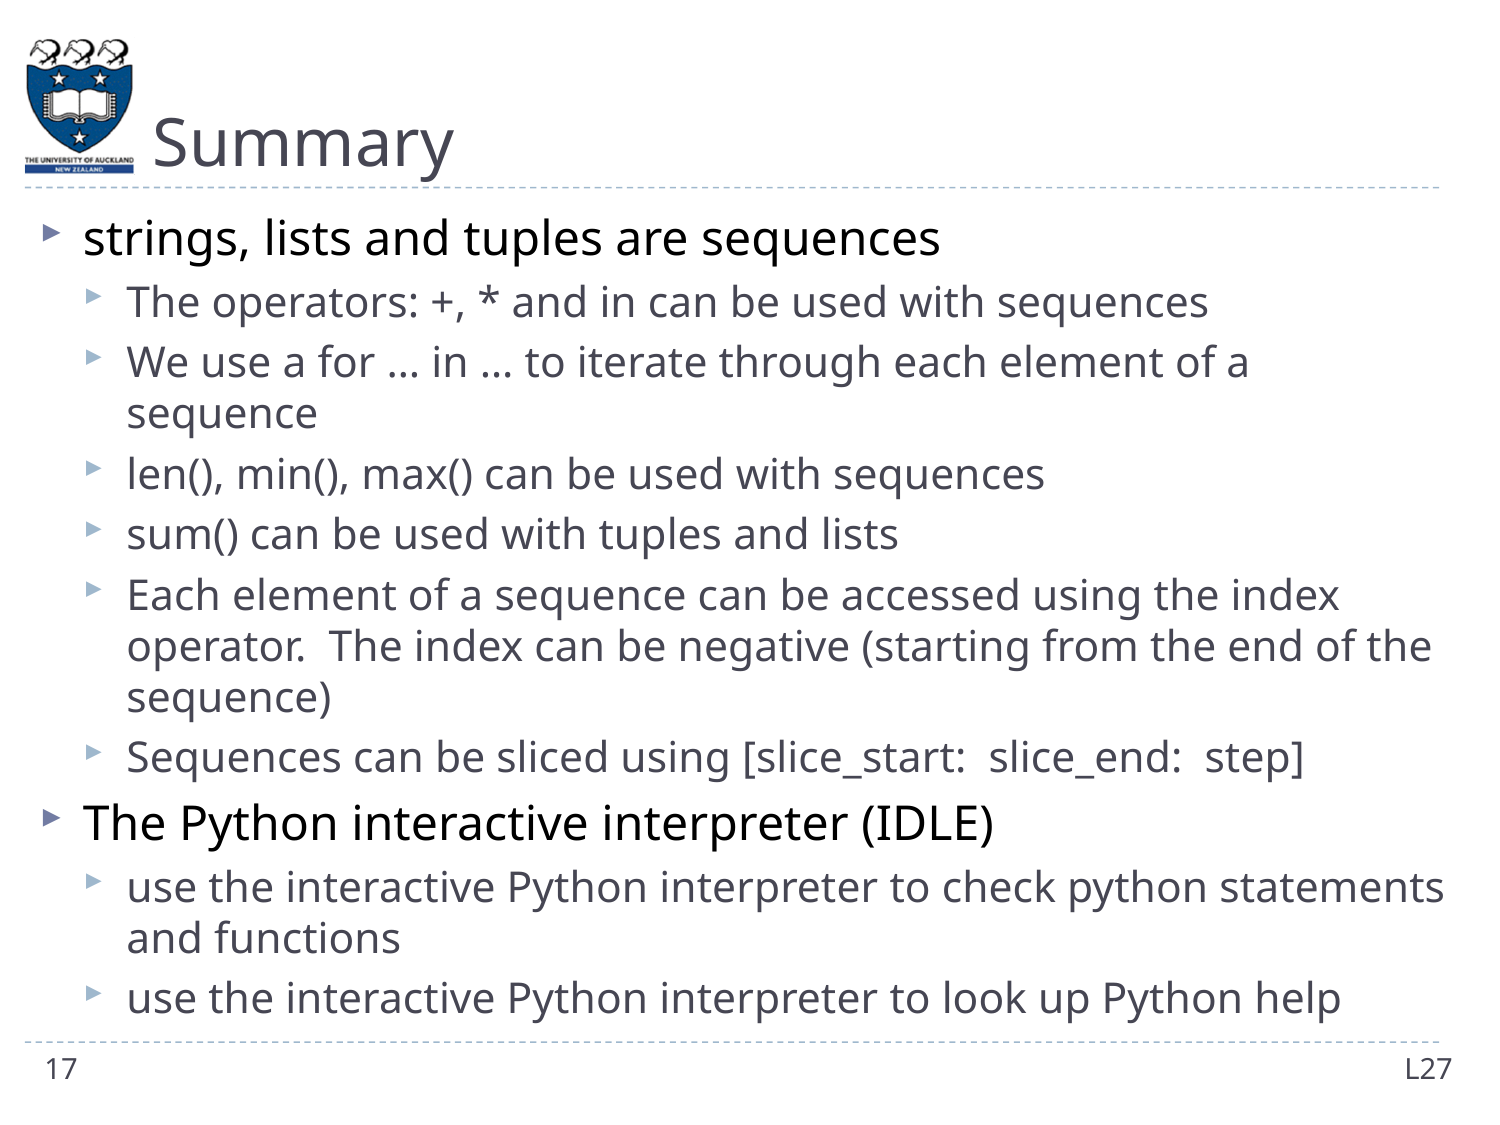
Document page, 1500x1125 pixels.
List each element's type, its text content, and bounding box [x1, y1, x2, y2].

list strings, lists and tuples are sequences The operators: +, * and in can be used with sequences We use a for … in … to iterate through each element of a sequence len(), min(), max() can be used with sequences sum() can be used with tuples and lists Each element of a sequence can be accessed using the index operator. The index can be negative (starting from the end of the sequence) Sequences can be sliced using [slice_start: slice_end: step] The Python interactive interpreter (IDLE) use the interactive Python interpreter to check python statements and functions use the interactive Python interpreter to look up Python help [24, 200, 1463, 1038]
title Summary [137, 24, 1460, 188]
slide_number 17 [29, 1042, 355, 1103]
picture [24, 37, 135, 175]
slide_number L27 [1092, 1042, 1468, 1103]
